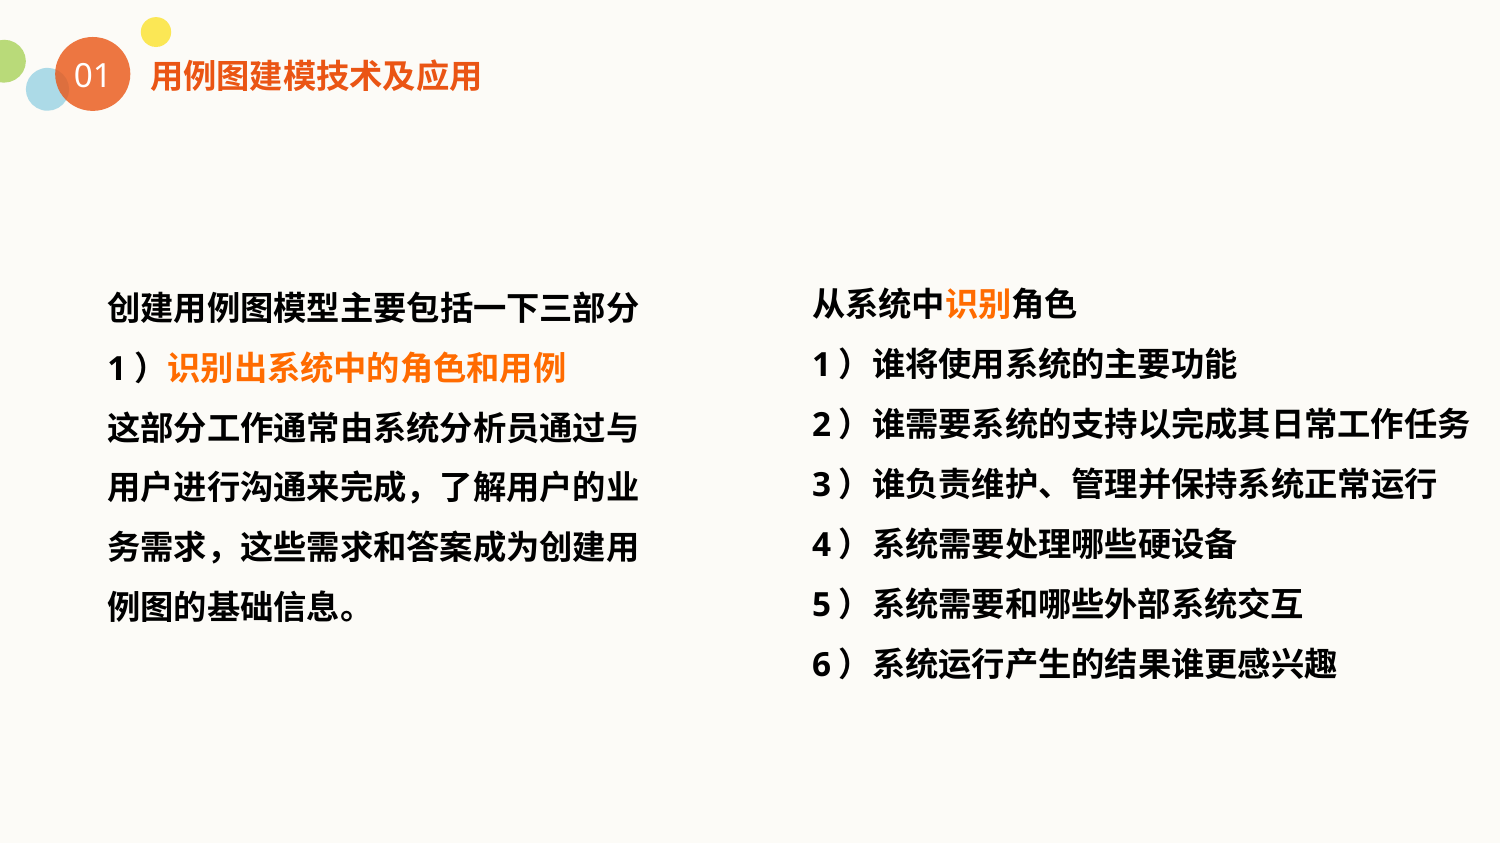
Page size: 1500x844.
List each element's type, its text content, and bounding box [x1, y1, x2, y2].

text_box [140, 17, 172, 48]
text_box [25, 67, 66, 111]
text_box 创建用例图模型主要包括一下三部分 1）识别出系统中的角色和用例 这部分工作通常由系统分析员通过与用户进行沟通来完成，了解用户的业务需求，这些需求和答案成为创建用例图的基础信息。 [92, 259, 660, 634]
text_box 用例图建模技术及应用 [150, 55, 550, 96]
text_box [0, 39, 26, 83]
text_box [55, 36, 131, 111]
text_box 01 [65, 53, 121, 94]
text_box 从系统中识别角色 1）谁将使用系统的主要功能 2）谁需要系统的支持以完成其日常工作任务 3）谁负责维护、管理并保持系统正常运行 4）系统需要处理哪些硬设备 5）系统需要和哪些外部系统交互 6）系统运行产生的结果谁更感兴趣 [797, 256, 1500, 691]
